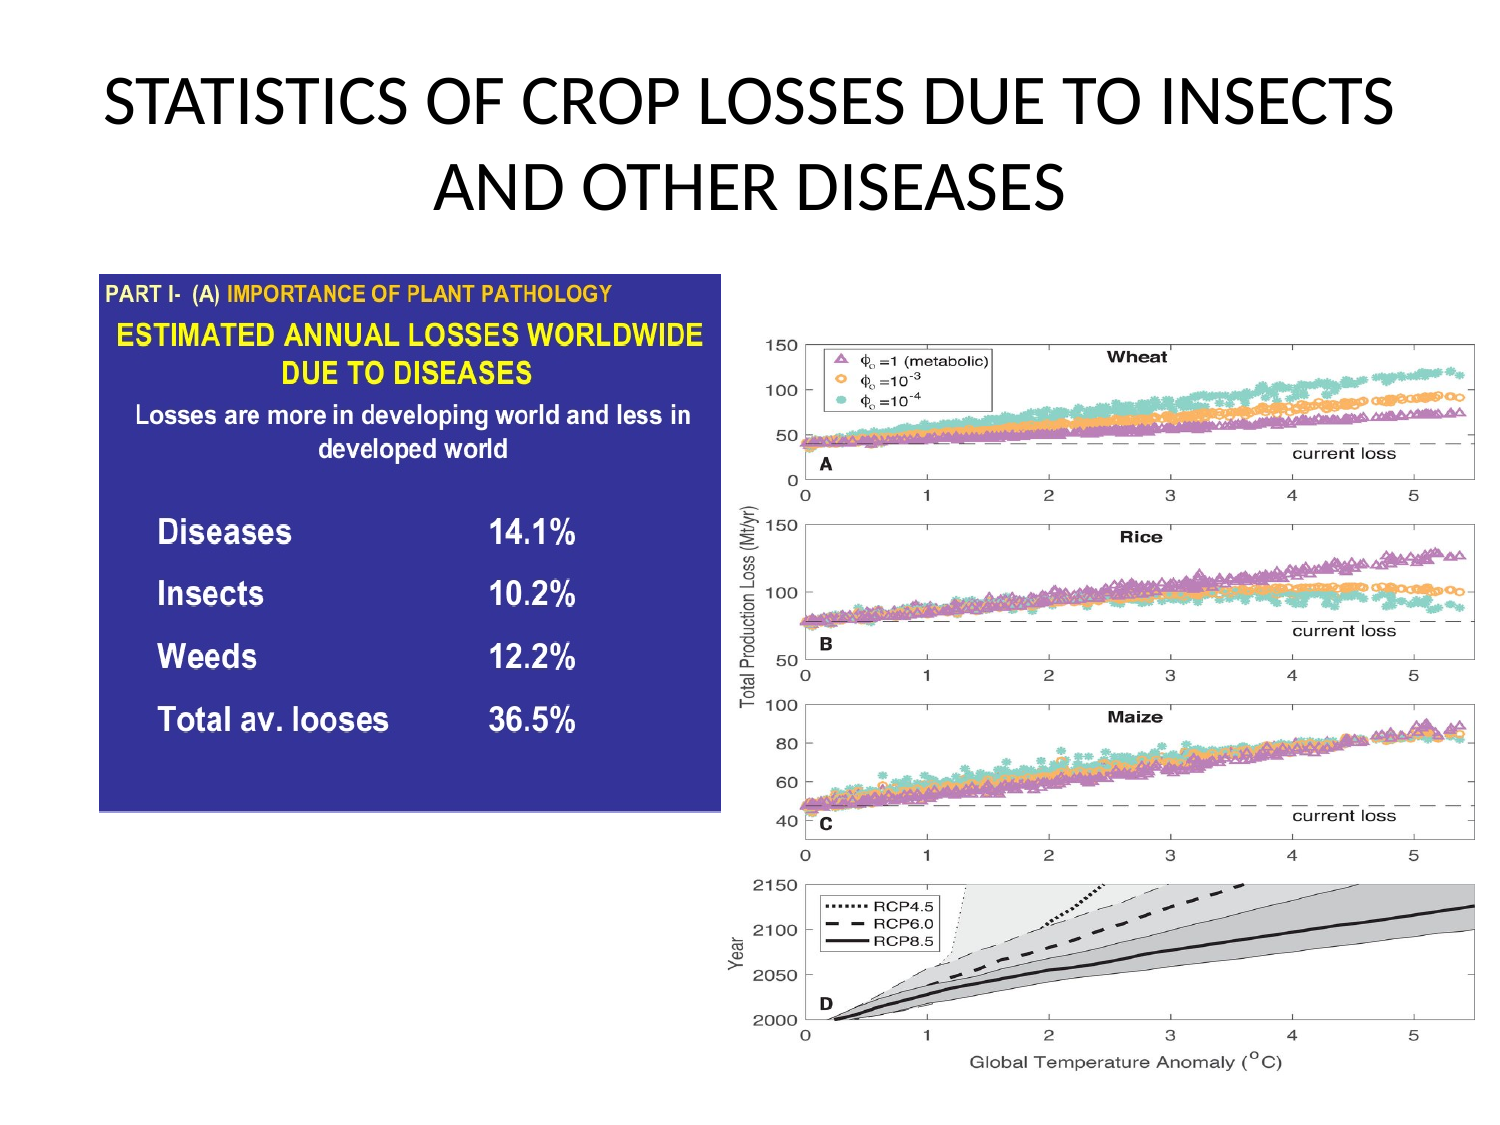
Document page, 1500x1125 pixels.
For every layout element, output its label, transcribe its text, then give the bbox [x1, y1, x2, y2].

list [99, 274, 721, 813]
picture [724, 337, 1476, 1076]
title STATISTICS OF CROP LOSSES DUE TO INSECTS AND OTHER DISEASES [75, 45, 1425, 233]
